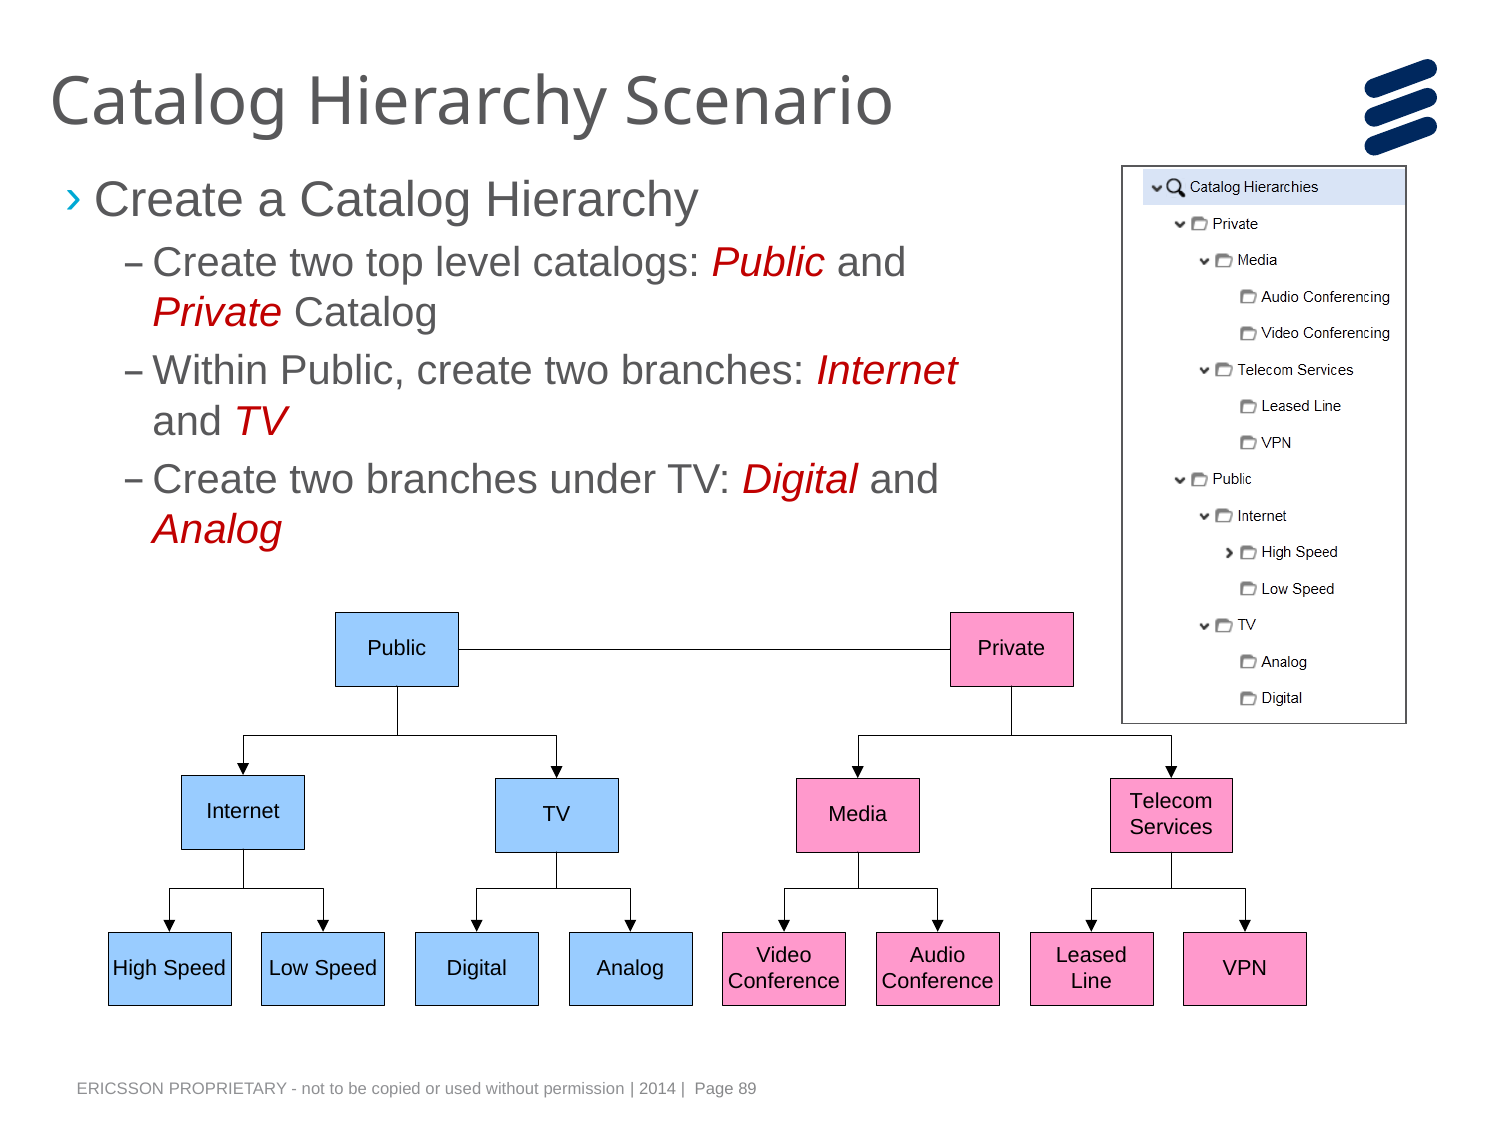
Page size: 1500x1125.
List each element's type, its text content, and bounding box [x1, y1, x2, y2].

title Catalog Hierarchy Scenario [37, 60, 1427, 154]
list Create a Catalog Hierarchy Create two top level catalogs: Public and Private Catalog Within Public, create two branches: Internet and TV Create two branches under TV: Digital and Analog [52, 166, 985, 583]
picture [104, 166, 1406, 1009]
